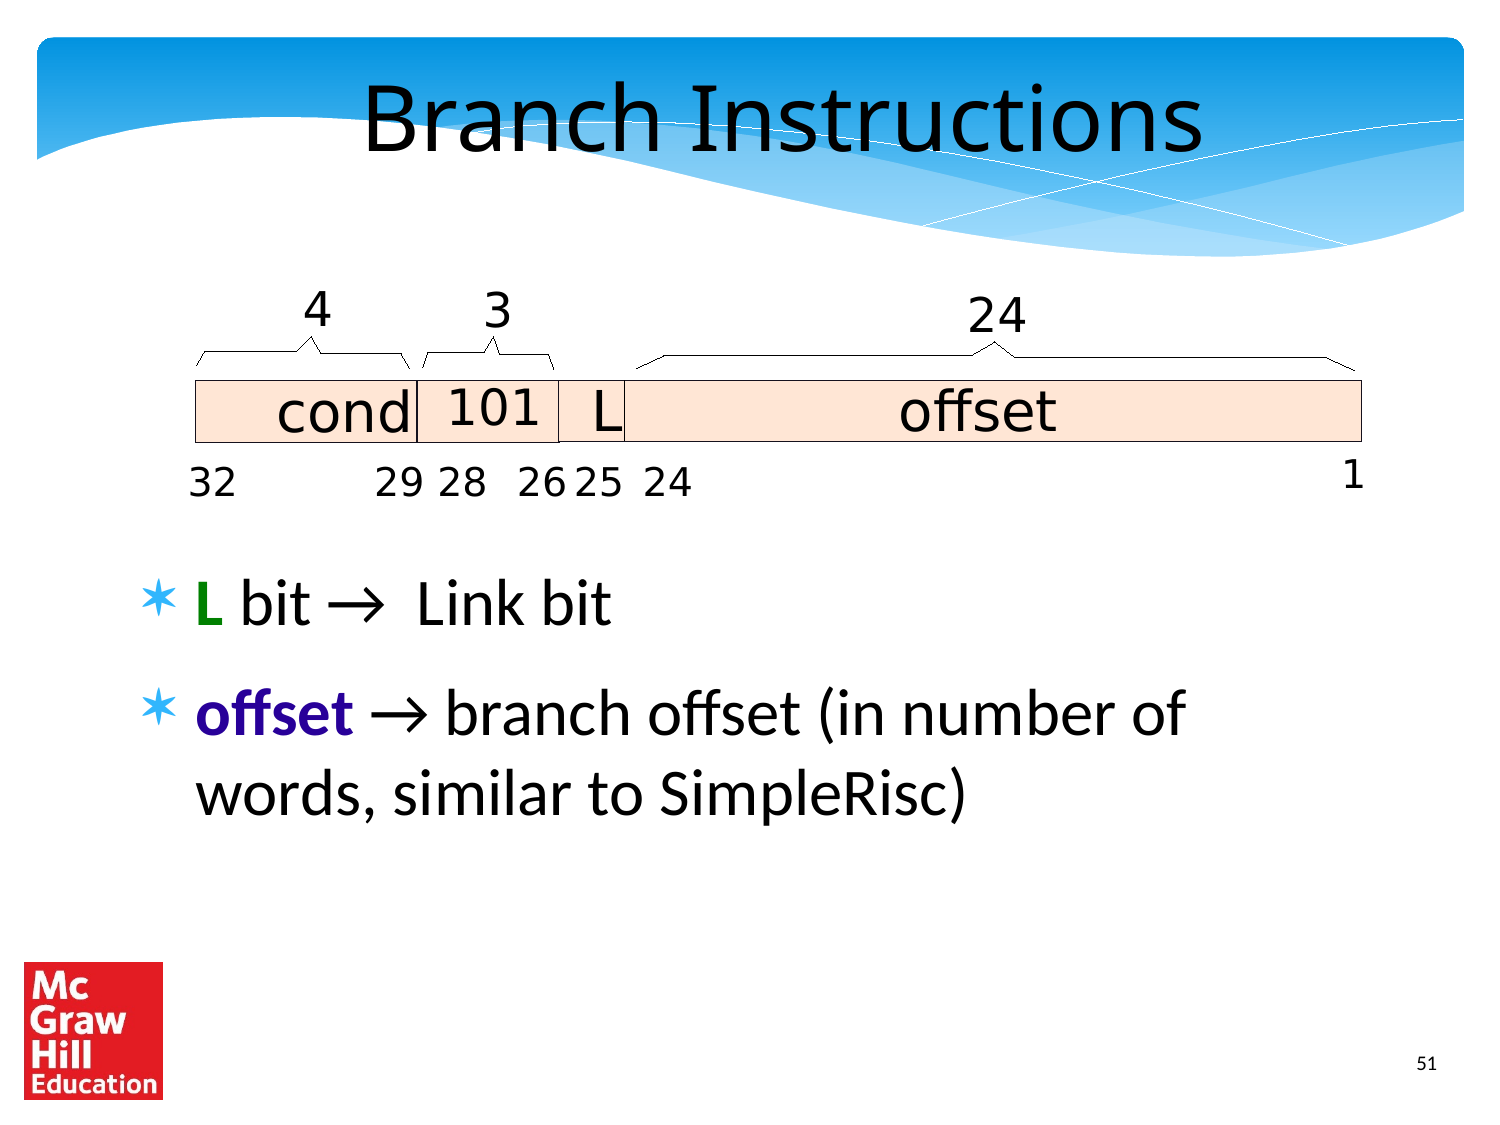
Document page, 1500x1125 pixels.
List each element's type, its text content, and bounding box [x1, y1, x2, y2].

picture [24, 962, 163, 1100]
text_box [176, 274, 1377, 520]
title Branch Instructions [174, 37, 1392, 192]
list L bit → Link bit offset → branch offset (in number of words, similar to SimpleRisc) [125, 559, 1342, 950]
